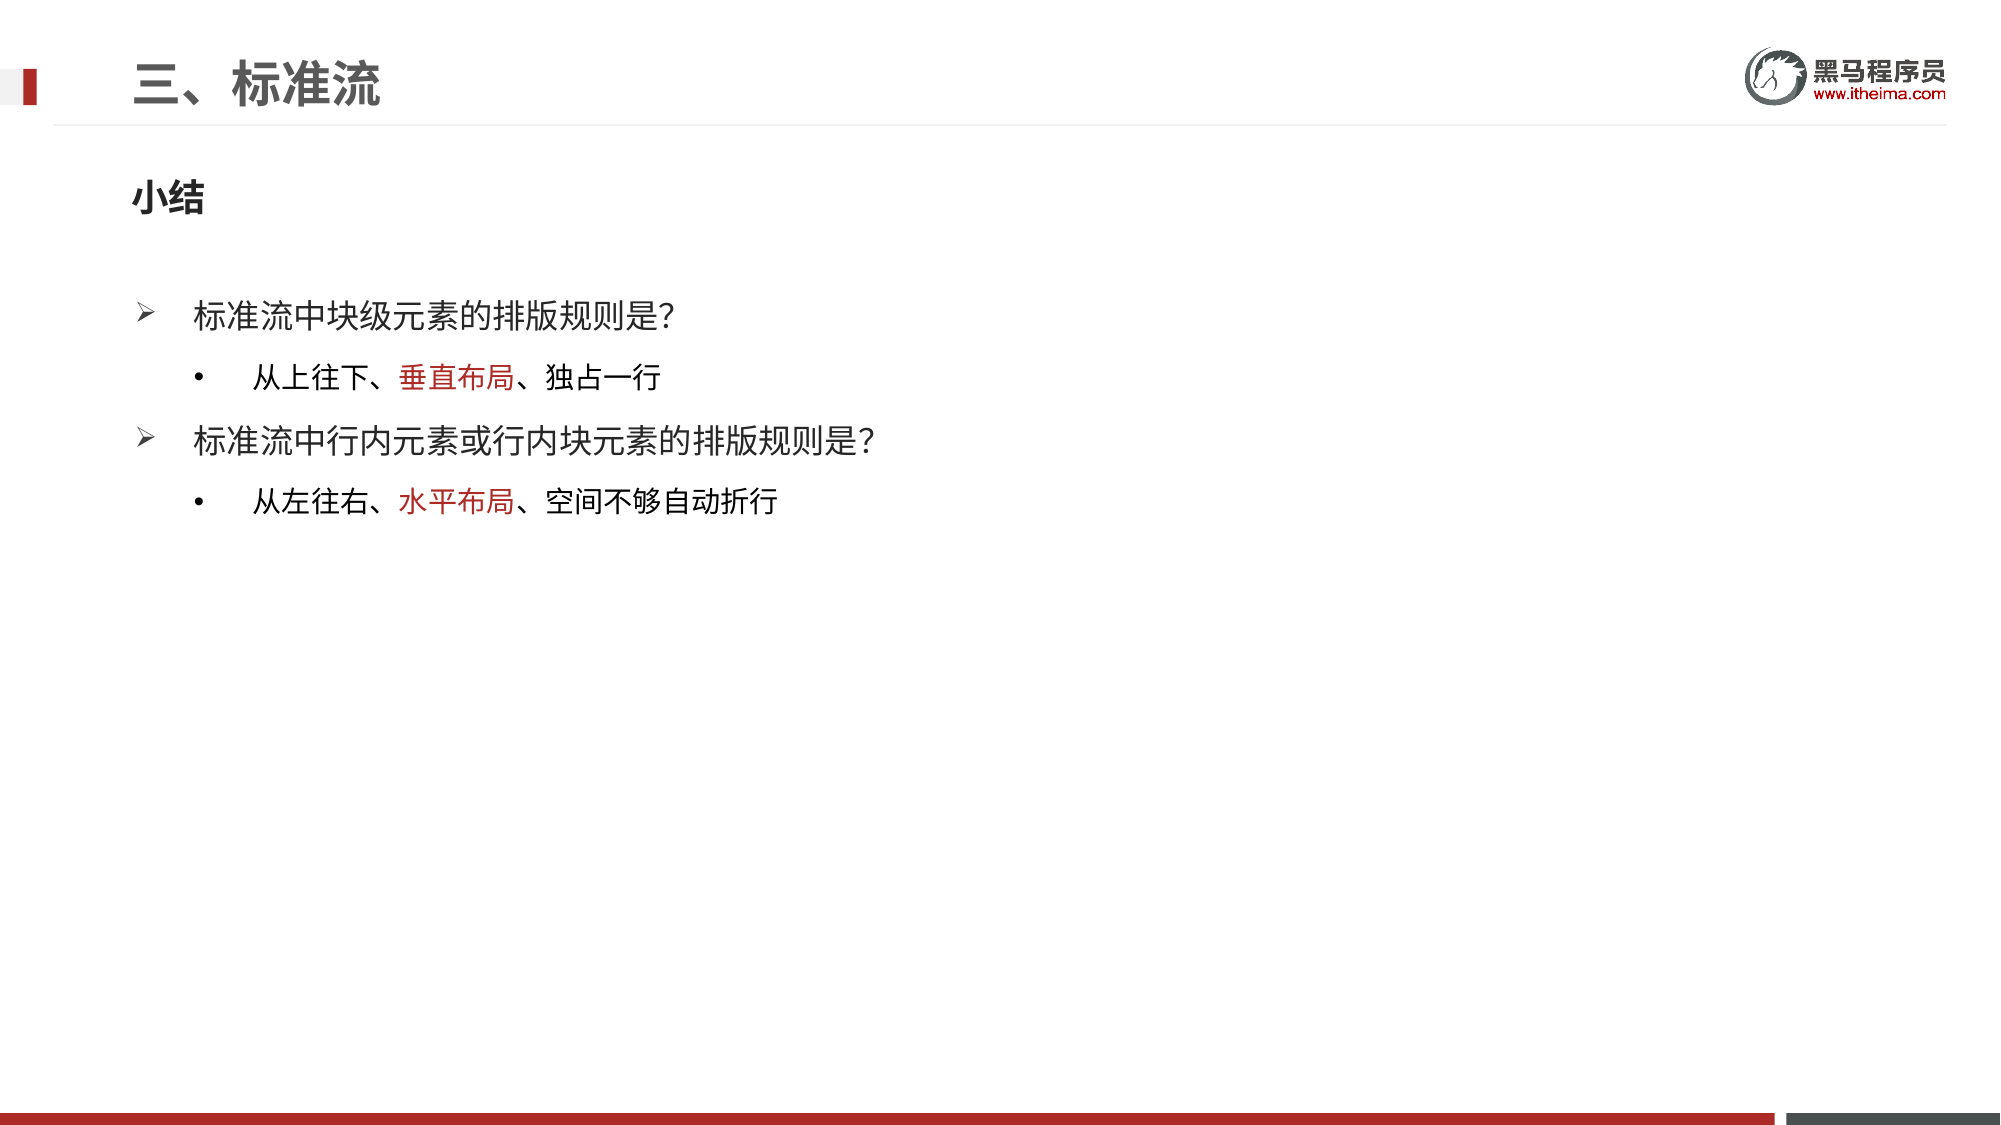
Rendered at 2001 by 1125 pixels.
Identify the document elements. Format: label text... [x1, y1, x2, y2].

list 小结 [116, 154, 1880, 239]
list 标准流中块级元素的排版规则是？ 从上往下、垂直布局、独占一行 标准流中行内元素或行内块元素的排版规则是？ 从左往右、水平布局、空间不够自动折行 [120, 268, 1884, 961]
title 三、标准流 [116, 40, 1556, 125]
picture [1744, 46, 1946, 106]
